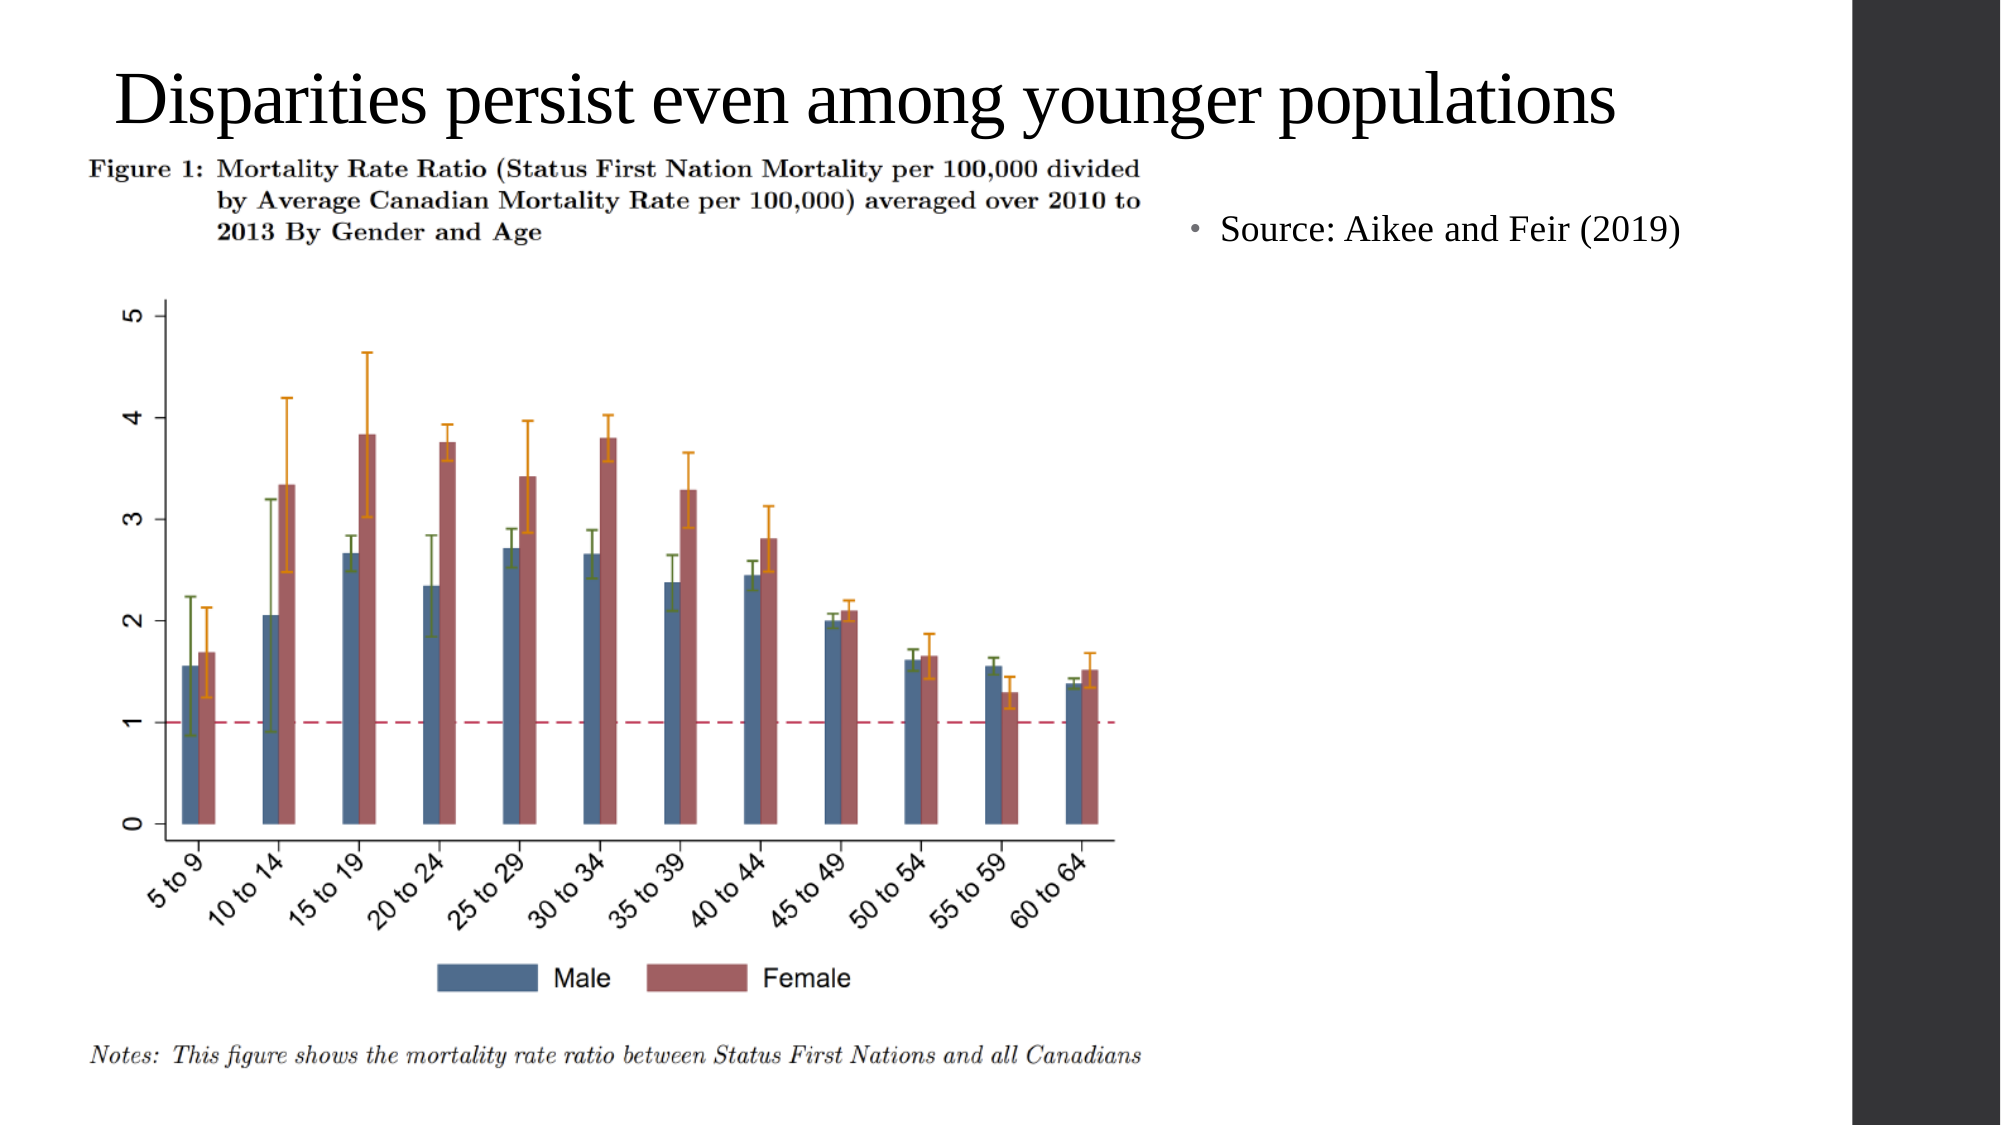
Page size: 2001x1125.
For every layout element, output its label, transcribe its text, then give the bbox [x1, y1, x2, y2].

list Source: Aikee and Feir (2019) [1175, 200, 1838, 1100]
title Disparities persist even among younger populations [99, 44, 1813, 148]
picture [62, 146, 1152, 1073]
